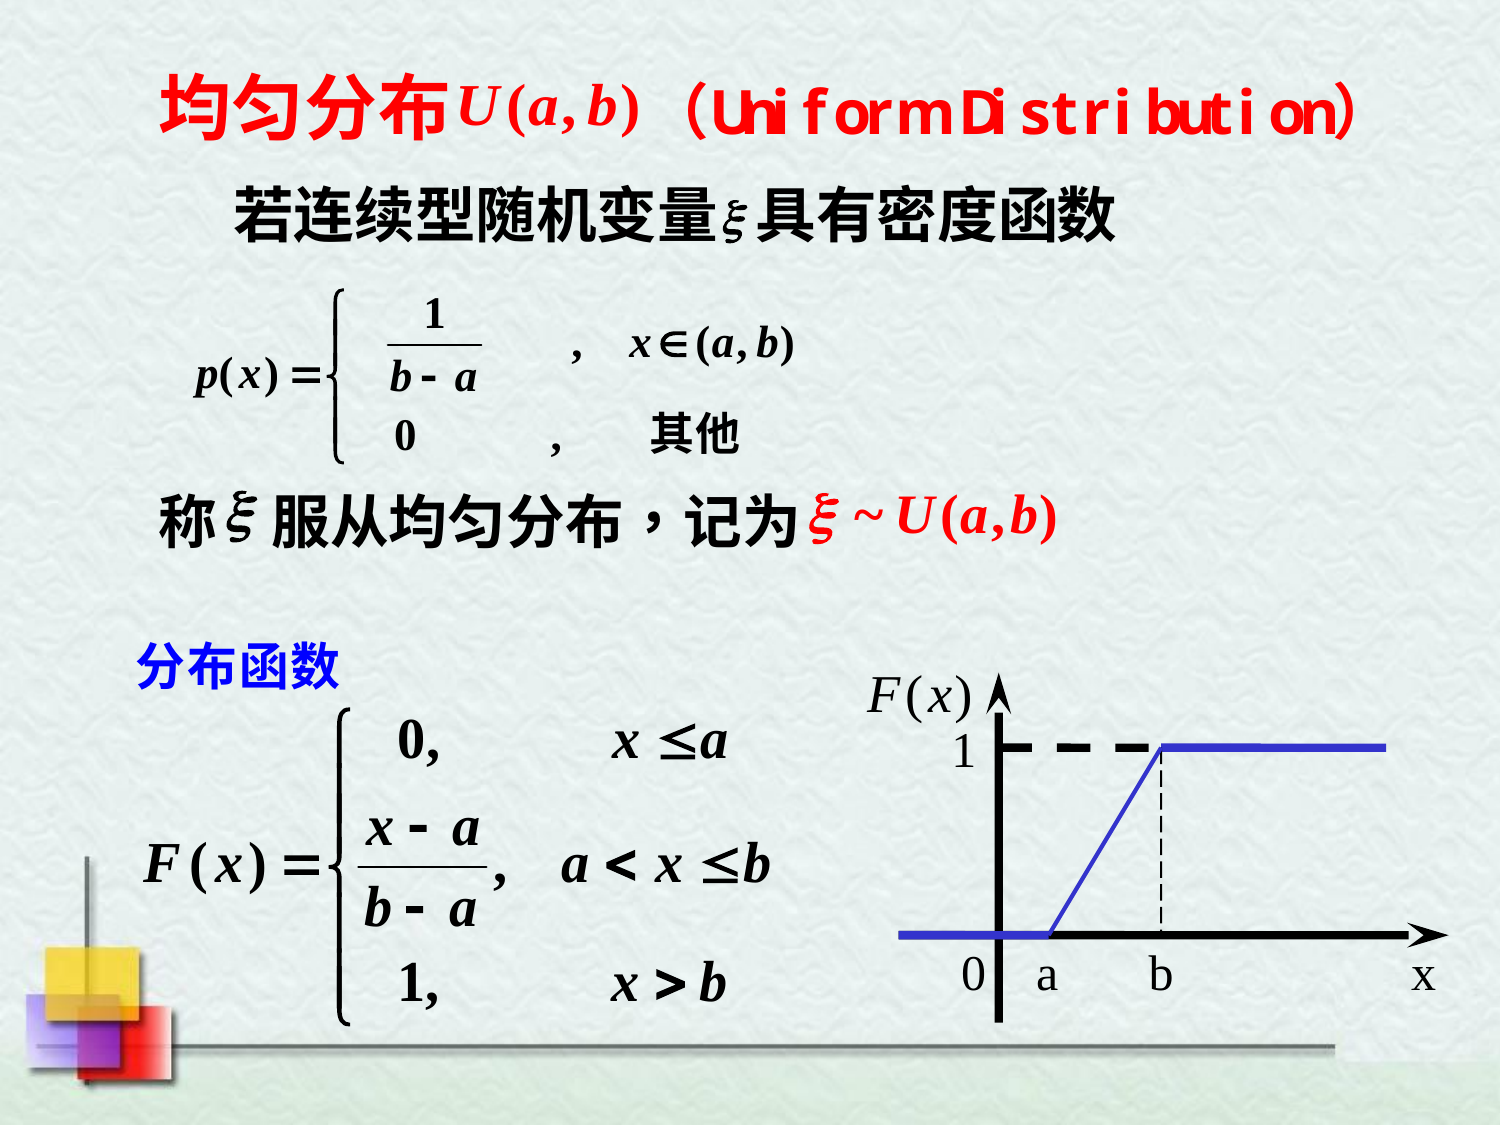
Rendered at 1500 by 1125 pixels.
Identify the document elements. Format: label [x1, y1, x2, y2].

text_box [135, 633, 886, 1090]
text_box [158, 467, 1242, 618]
text_box [182, 161, 1271, 593]
text_box [855, 668, 1452, 1023]
text_box [158, 43, 1399, 188]
picture [0, 0, 1500, 1125]
